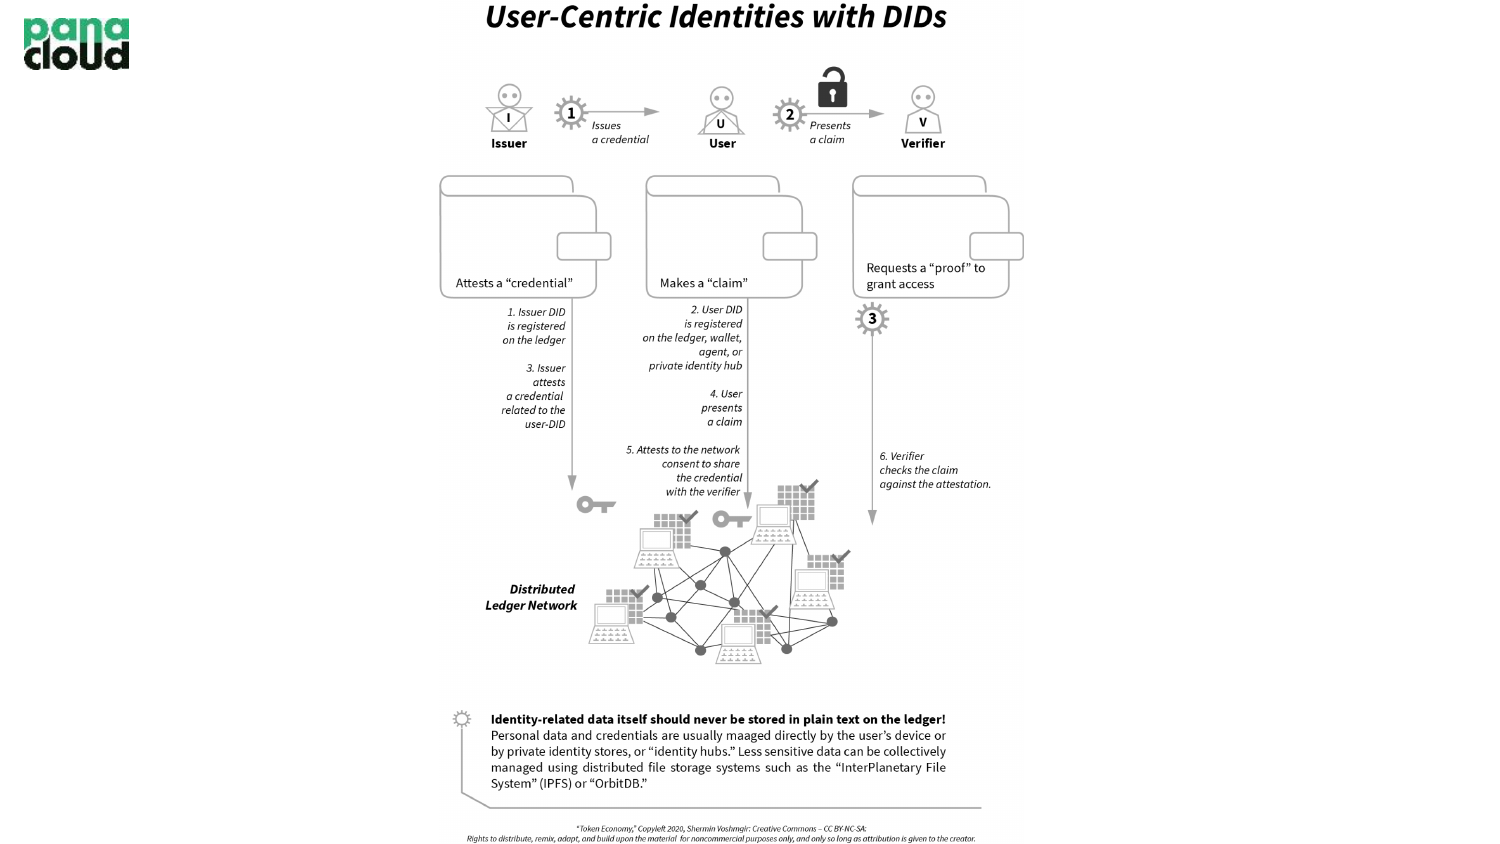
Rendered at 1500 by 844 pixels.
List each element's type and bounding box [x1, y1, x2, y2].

picture [439, 0, 1024, 844]
picture [24, 18, 129, 70]
